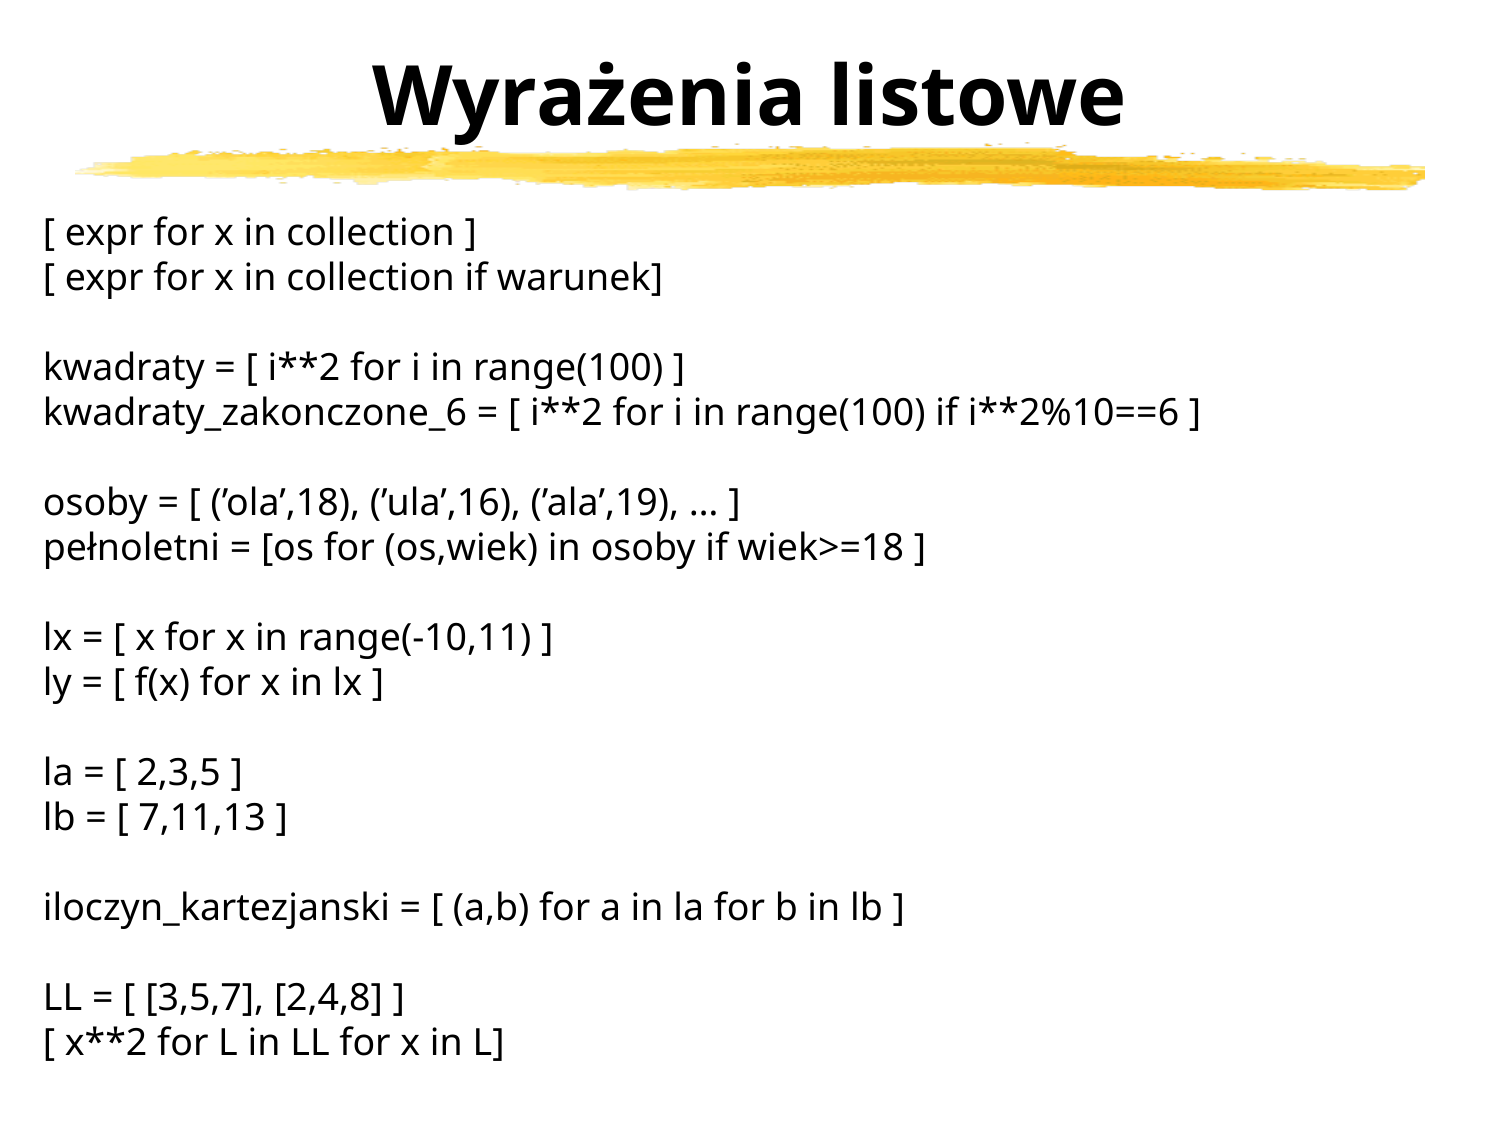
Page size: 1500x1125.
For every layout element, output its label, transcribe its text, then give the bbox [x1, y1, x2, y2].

text_box Wyrażenia listowe [0, 24, 1500, 150]
picture [74, 137, 1426, 201]
text_box [ expr for x in collection ] [ expr for x in collection if warunek] kwadraty = [ i**2 for i in range(100) ] kwadraty_zakonczone_6 = [ i**2 for i in range(100) if i**2%10==6 ] osoby = [ (’ola’,18), (’ula’,16), (’ala’,19), … ] pełnoletni = [os for (os,wiek) in osoby if wiek>=18 ] lx = [ x for x in range(-10,11) ] ly = [ f(x) for x in lx ] la = [ 2,3,5 ] lb = [ 7,11,13 ] iloczyn_kartezjanski = [ (a,b) for a in la for b in lb ] LL = [ [3,5,7], [2,4,8] ] [ x**2 for L in LL for x in L] [28, 200, 1472, 1071]
